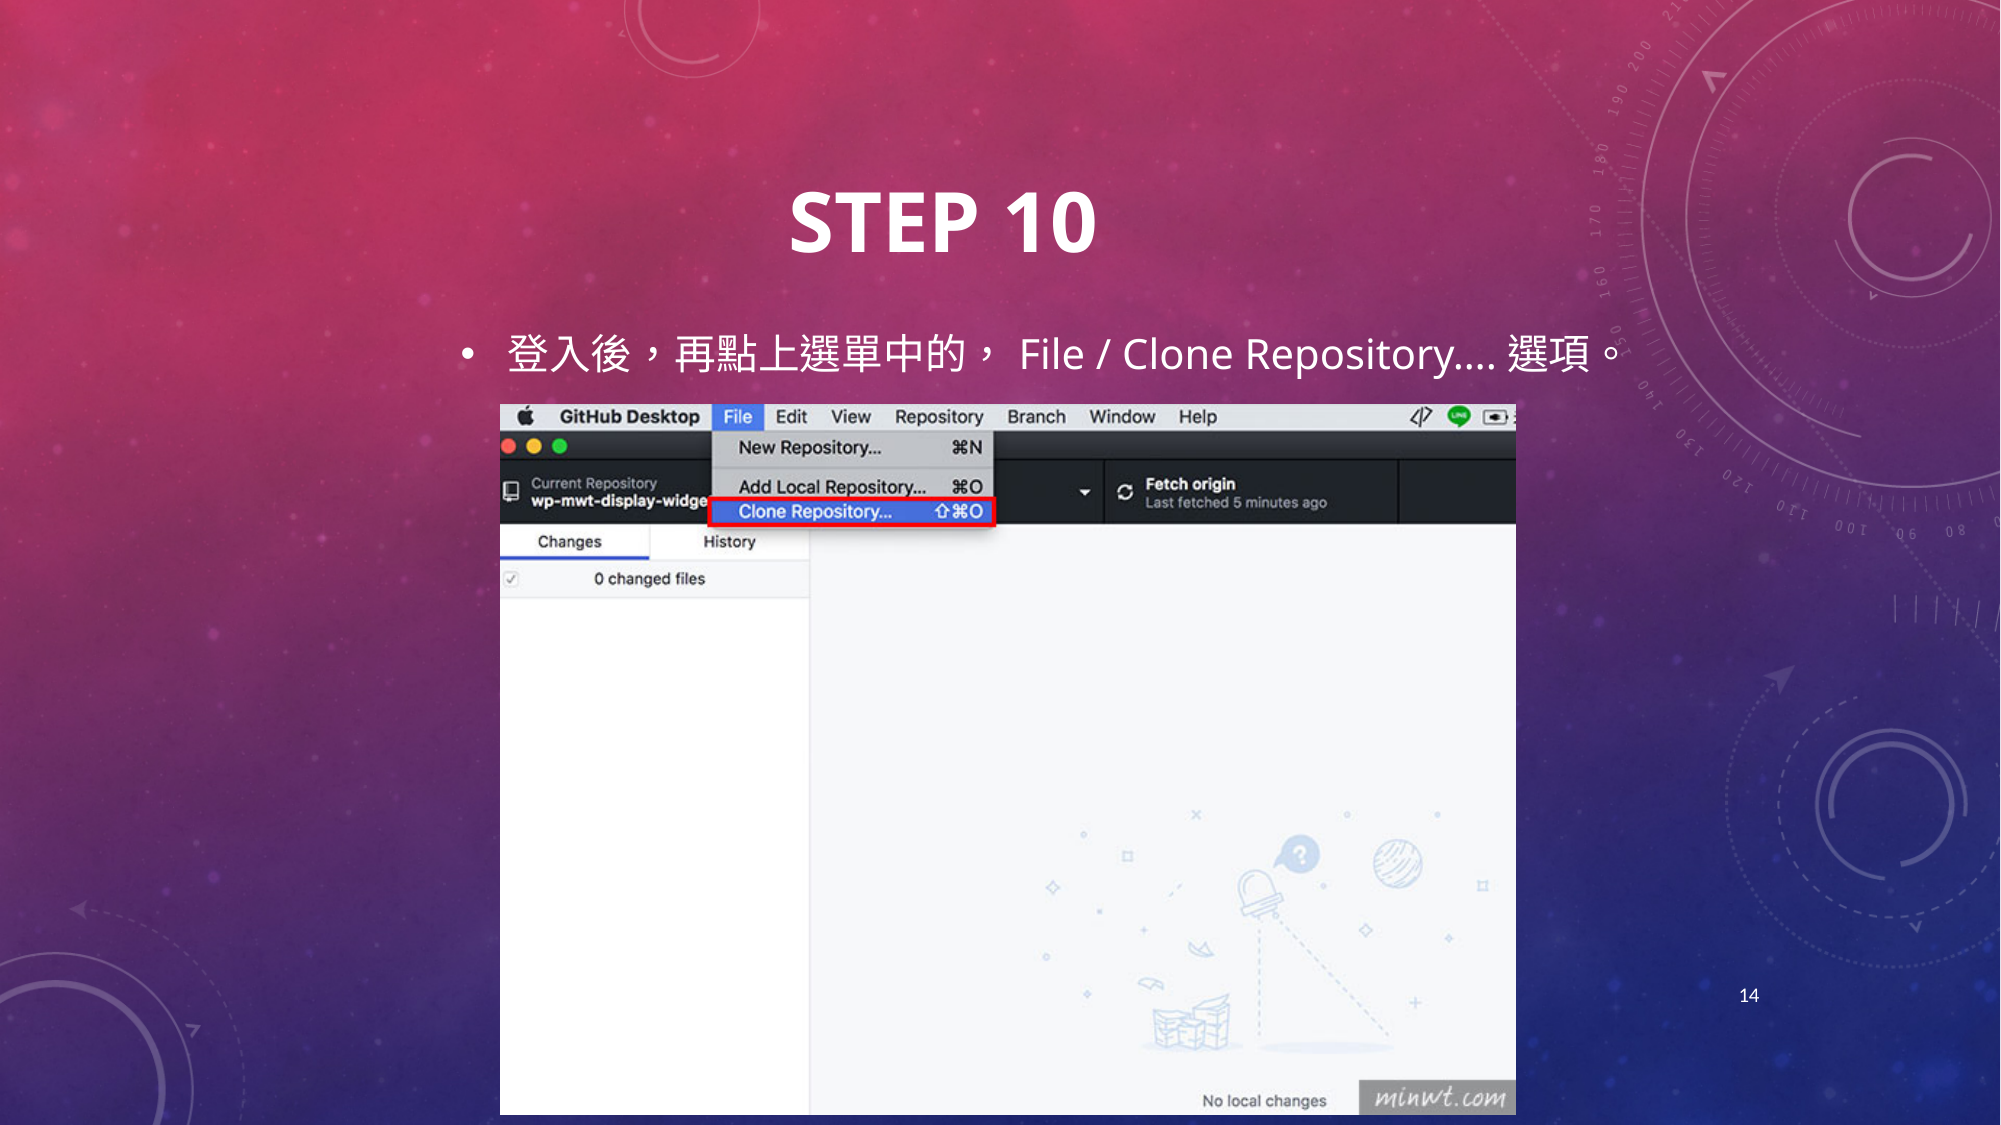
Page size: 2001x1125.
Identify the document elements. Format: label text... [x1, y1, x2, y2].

list 登入後，再點上選單中的，File / Clone Repository….選項。 [445, 312, 1726, 393]
title STEP 10 [112, 99, 1775, 339]
picture [0, 0, 2001, 1125]
slide_number 14 [1684, 963, 1775, 1025]
